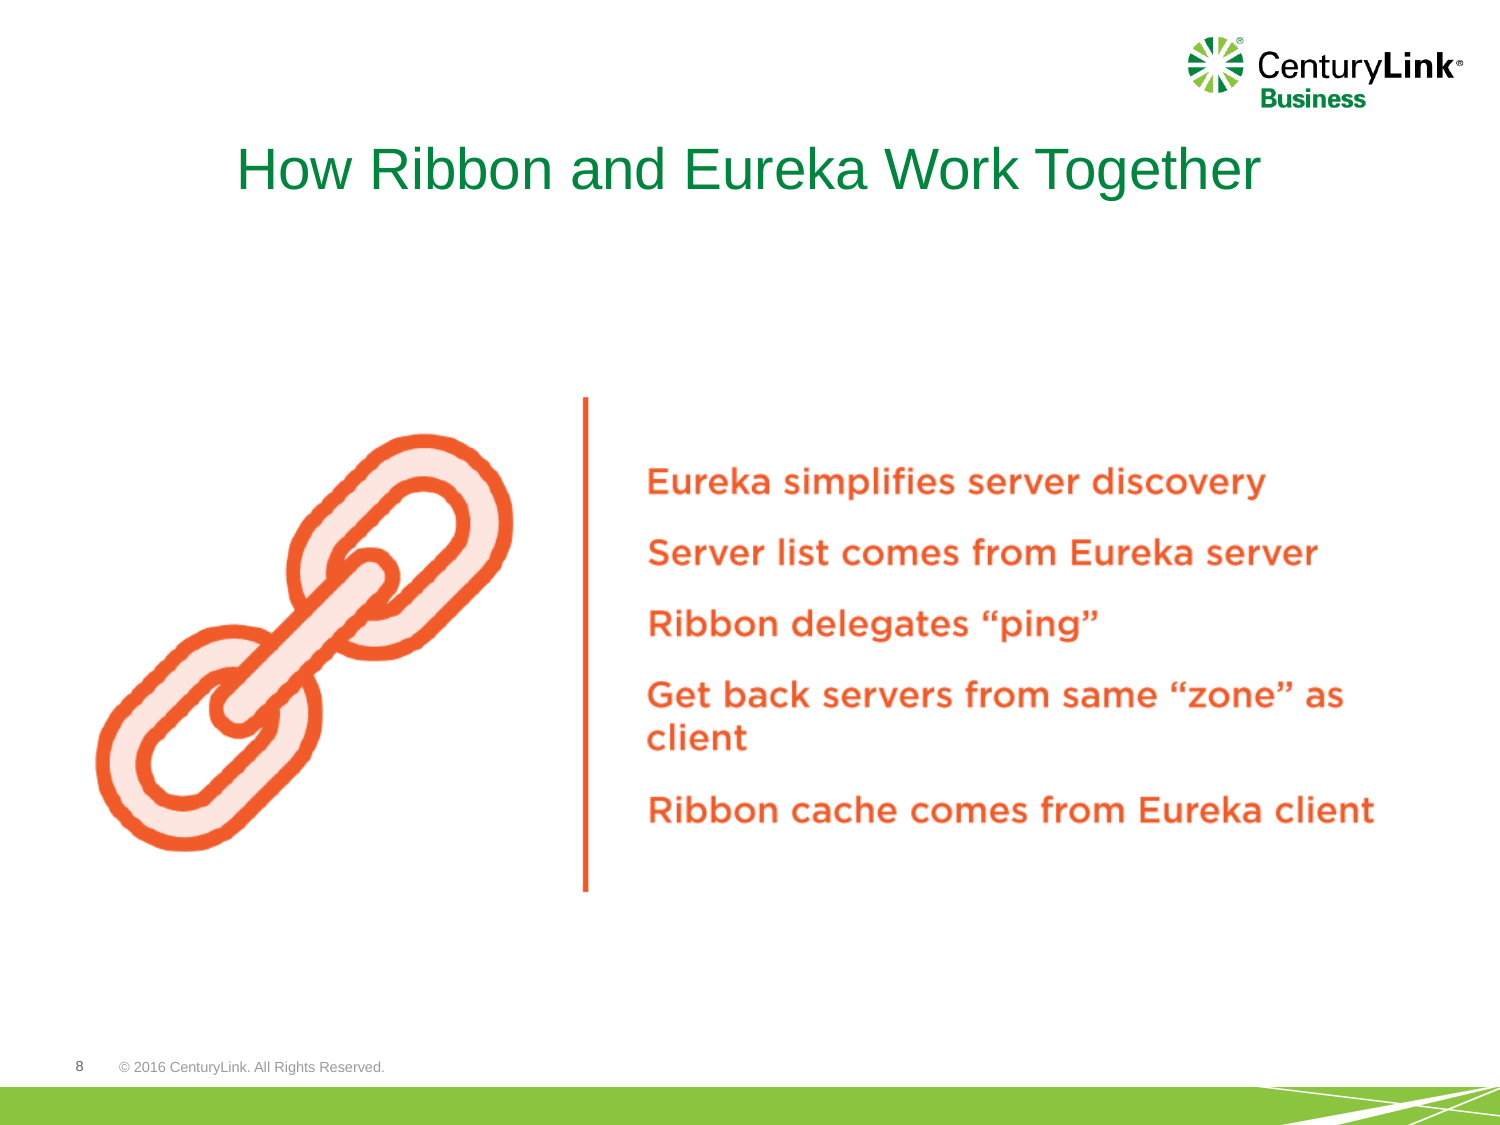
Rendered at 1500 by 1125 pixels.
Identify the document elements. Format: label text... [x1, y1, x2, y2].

picture [0, 0, 1500, 1125]
slide_number 8 [60, 1049, 120, 1083]
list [59, 345, 1441, 915]
title How Ribbon and Eureka Work Together [60, 131, 1440, 212]
